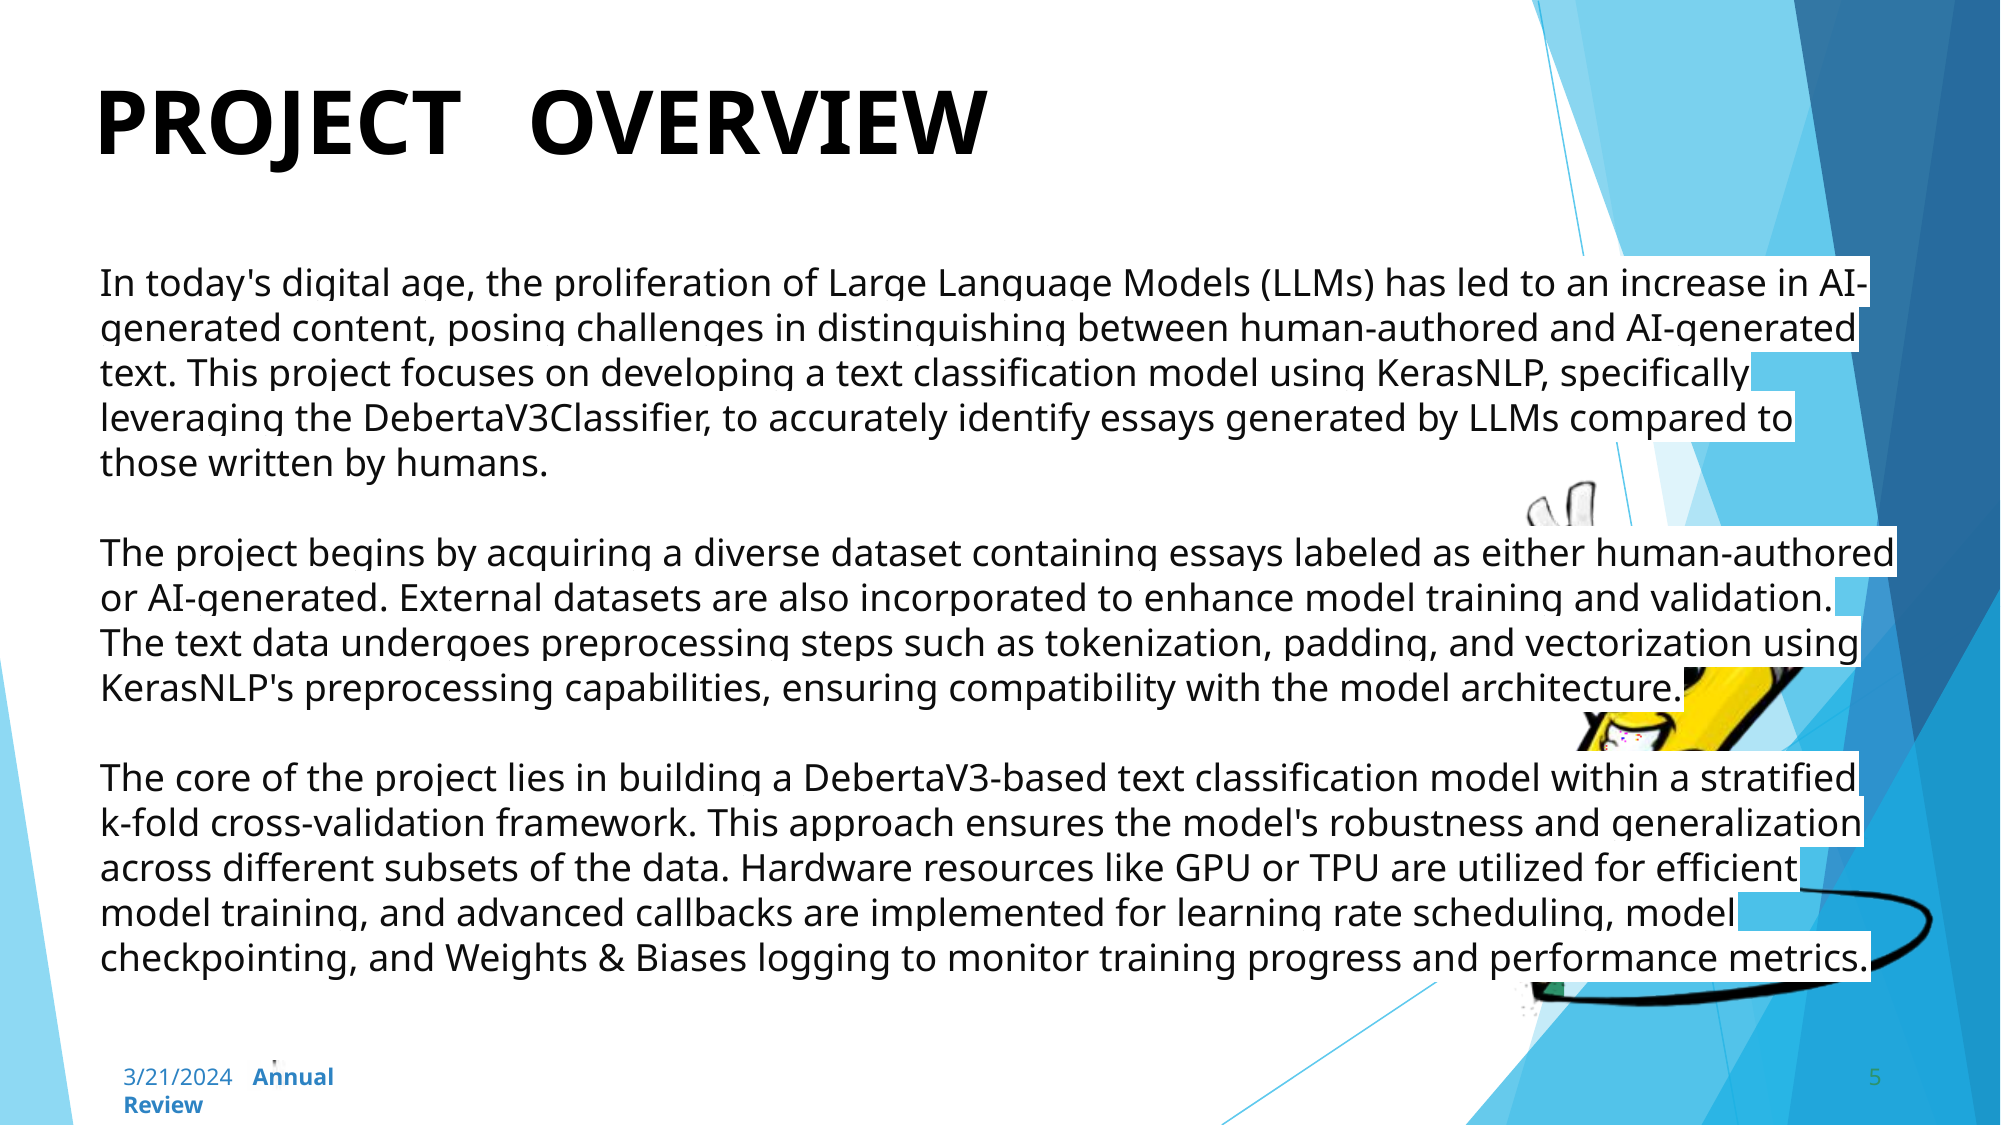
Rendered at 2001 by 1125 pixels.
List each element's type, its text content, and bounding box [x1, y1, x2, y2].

slide_number 5 [1849, 1068, 1890, 1125]
picture [110, 1060, 463, 1094]
text_box 3/21/2024 Annual Review [121, 1103, 417, 1118]
title PROJECT OVERVIEW [91, 63, 1694, 254]
list In today's digital age, the proliferation of Large Language Models (LLMs) has led to an increase in AI-generated content, posing challenges in distinguishing between human-authored and AI-generated text. This project focuses on developing a text classification model using KerasNLP, specifically leveraging the DebertaV3Classifier, to accurately identify essays generated by LLMs compared to those written by humans. The project begins by acquiring a diverse dataset containing essays labeled as either human-authored or AI-generated. External datasets are also incorporated to enhance model training and validation. The text data undergoes preprocessing steps such as tokenization, padding, and vectorization using KerasNLP's preprocessing capabilities, ensuring compatibility with the model architecture. The core of the project lies in building a DebertaV3-based text classification model within a stratified k-fold cross-validation framework. This approach ensures the model's robustness and generalization across different subsets of the data. Hardware resources like GPU or TPU are utilized for efficient model training, and advanced callbacks are implemented for learning rate scheduling, model checkpointing, and Weights & Biases logging to monitor training progress and performance metrics. [99, 258, 1900, 941]
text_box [1420, 434, 2000, 1060]
